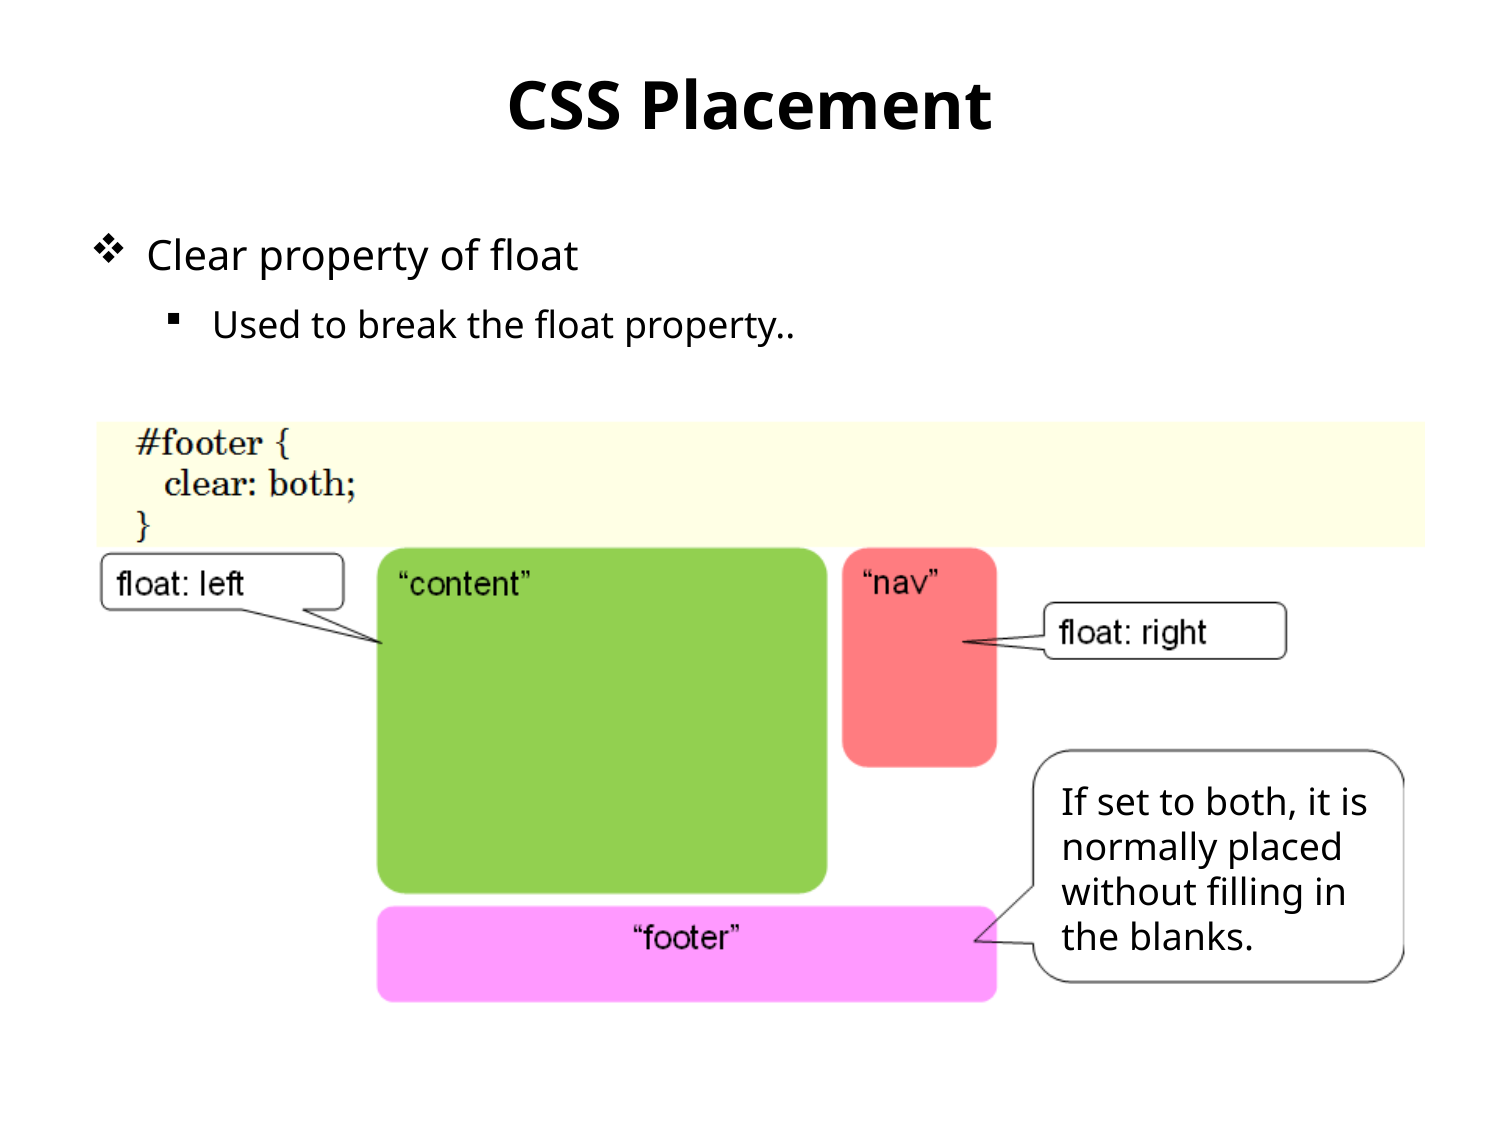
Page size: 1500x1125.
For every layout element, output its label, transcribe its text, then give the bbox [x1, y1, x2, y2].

picture [88, 408, 1426, 1010]
list Clear property of float Used to break the float property.. [75, 196, 1425, 1071]
title CSS Placement [75, 45, 1425, 161]
